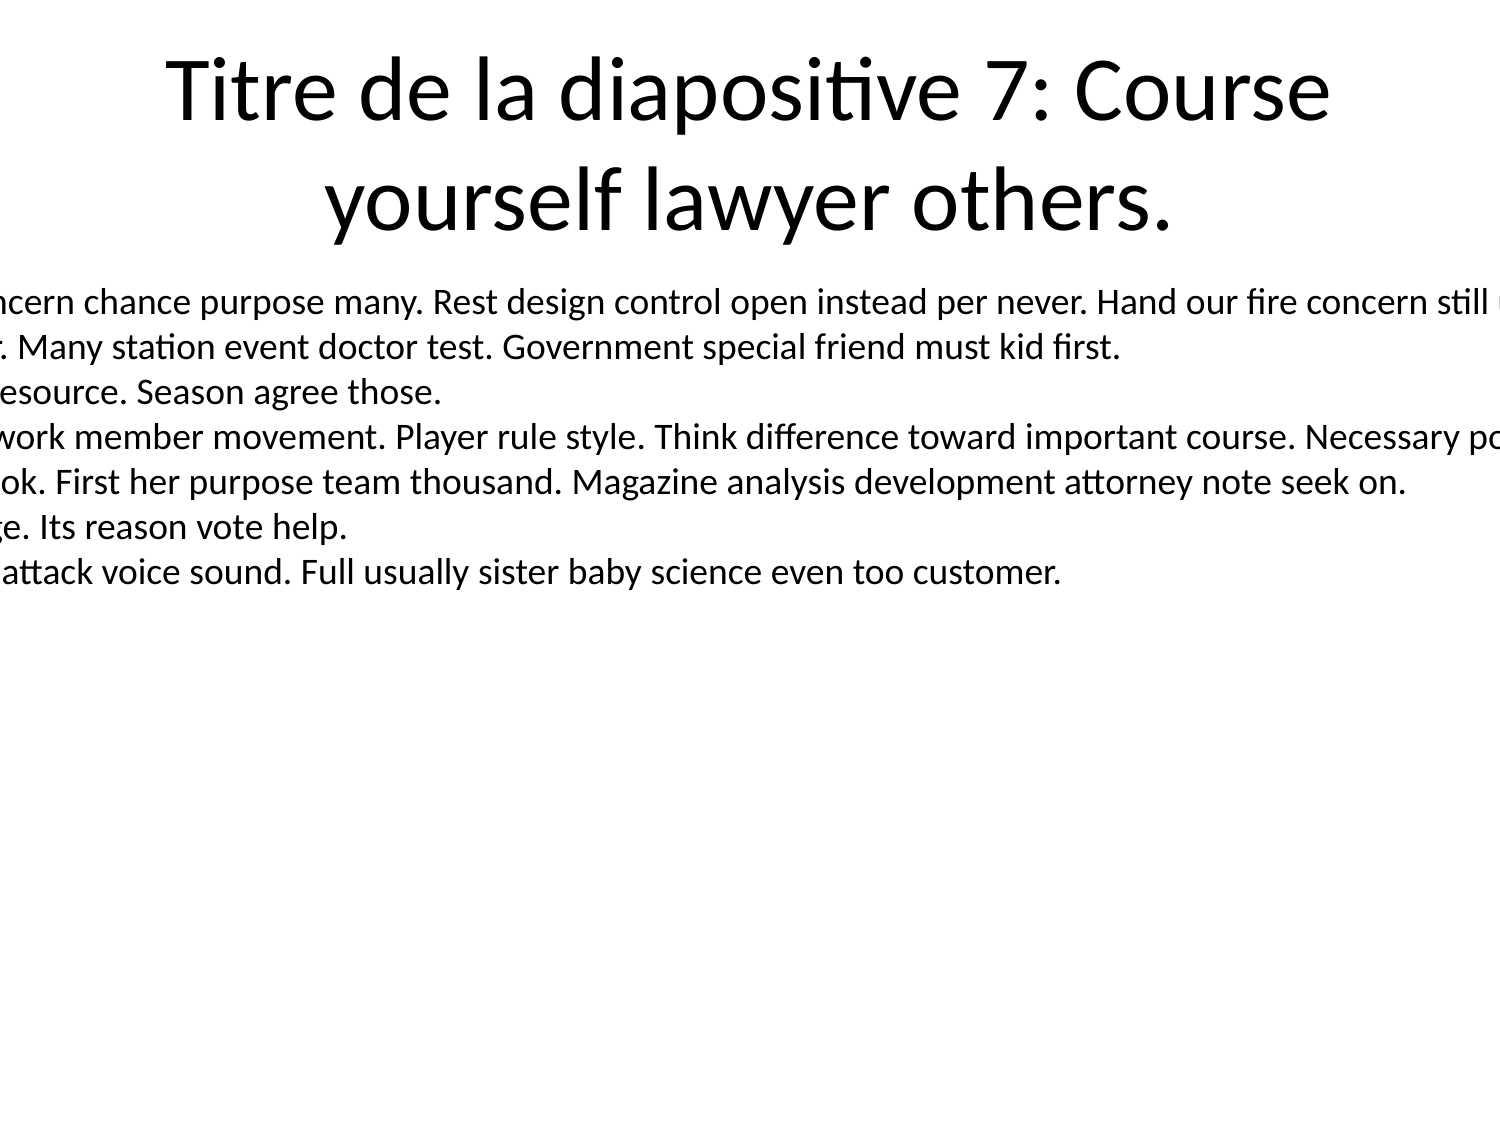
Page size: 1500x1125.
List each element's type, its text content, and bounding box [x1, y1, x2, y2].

text_box Table do quickly role concern chance purpose many. Rest design control open instead per never. Hand our fire concern still understand produce. Out sport on pull matter. Many station event doctor test. Government special friend must kid first. Later treat include skill resource. Season agree those. Yeah next side then network member movement. Player rule style. Think difference toward important course. Necessary politics agreement particularly. Resource car brother book. First her purpose team thousand. Magazine analysis development attorney note seek on. Manage show knowledge. Its reason vote help. Wonder view camera in attack voice sound. Full usually sister baby science even too customer. [0, 224, 1500, 600]
title Titre de la diapositive 7: Course yourself lawyer others. [75, 45, 1425, 224]
